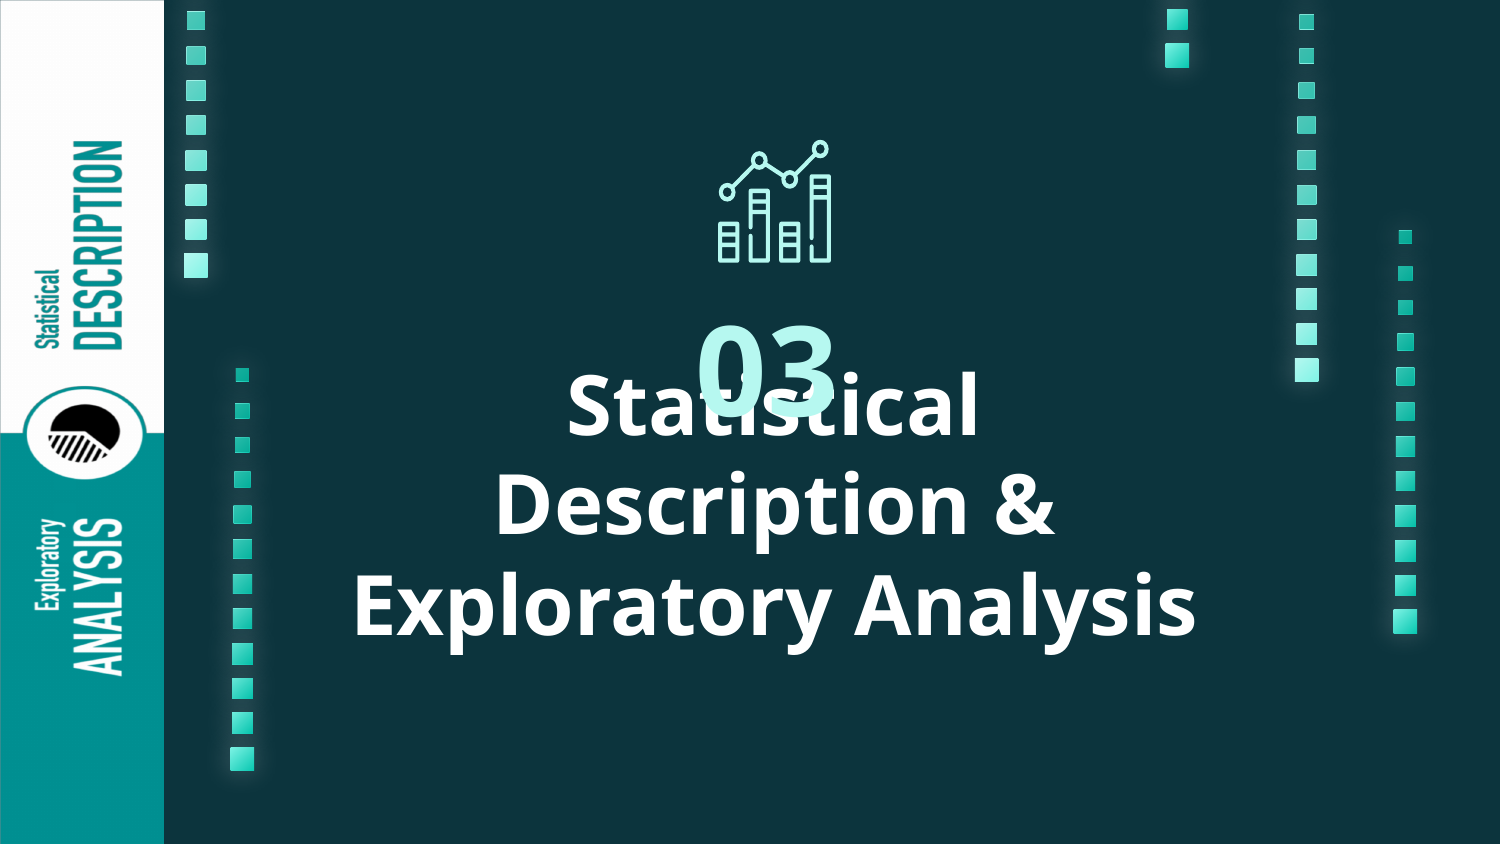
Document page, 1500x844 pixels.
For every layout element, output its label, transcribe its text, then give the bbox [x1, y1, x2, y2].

title 03 [351, 305, 1183, 457]
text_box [183, 0, 208, 278]
title Statistical Description & Exploratory Analysis [303, 456, 1247, 667]
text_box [230, 512, 255, 771]
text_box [717, 139, 832, 263]
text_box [1294, 0, 1319, 382]
picture [0, 1, 504, 843]
